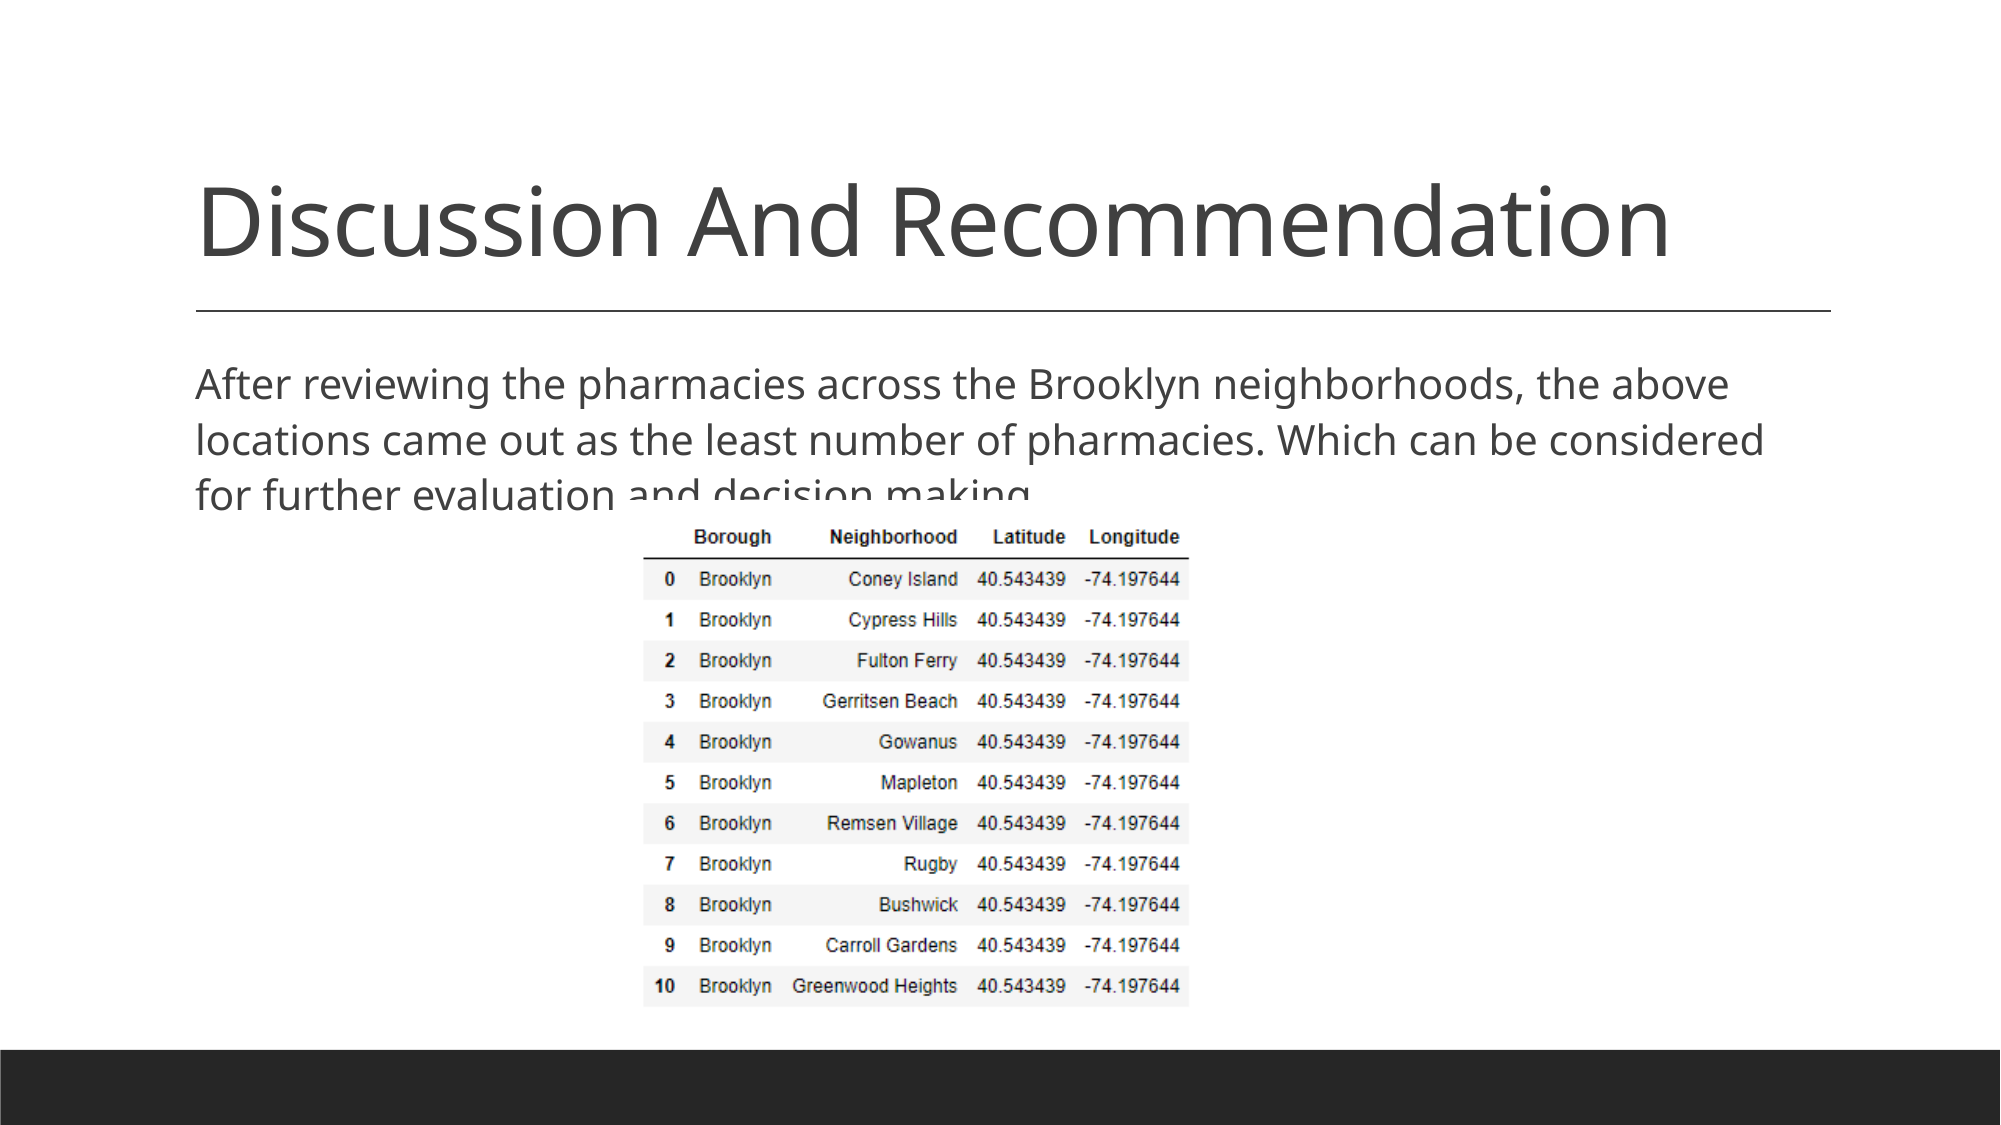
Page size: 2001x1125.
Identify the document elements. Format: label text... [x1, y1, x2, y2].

picture [624, 499, 1223, 1043]
title Discussion And Recommendation [180, 47, 1830, 285]
list After reviewing the pharmacies across the Brooklyn neighborhoods, the above locations came out as the least number of pharmacies. Which can be considered for further evaluation and decision making. [180, 345, 1830, 963]
